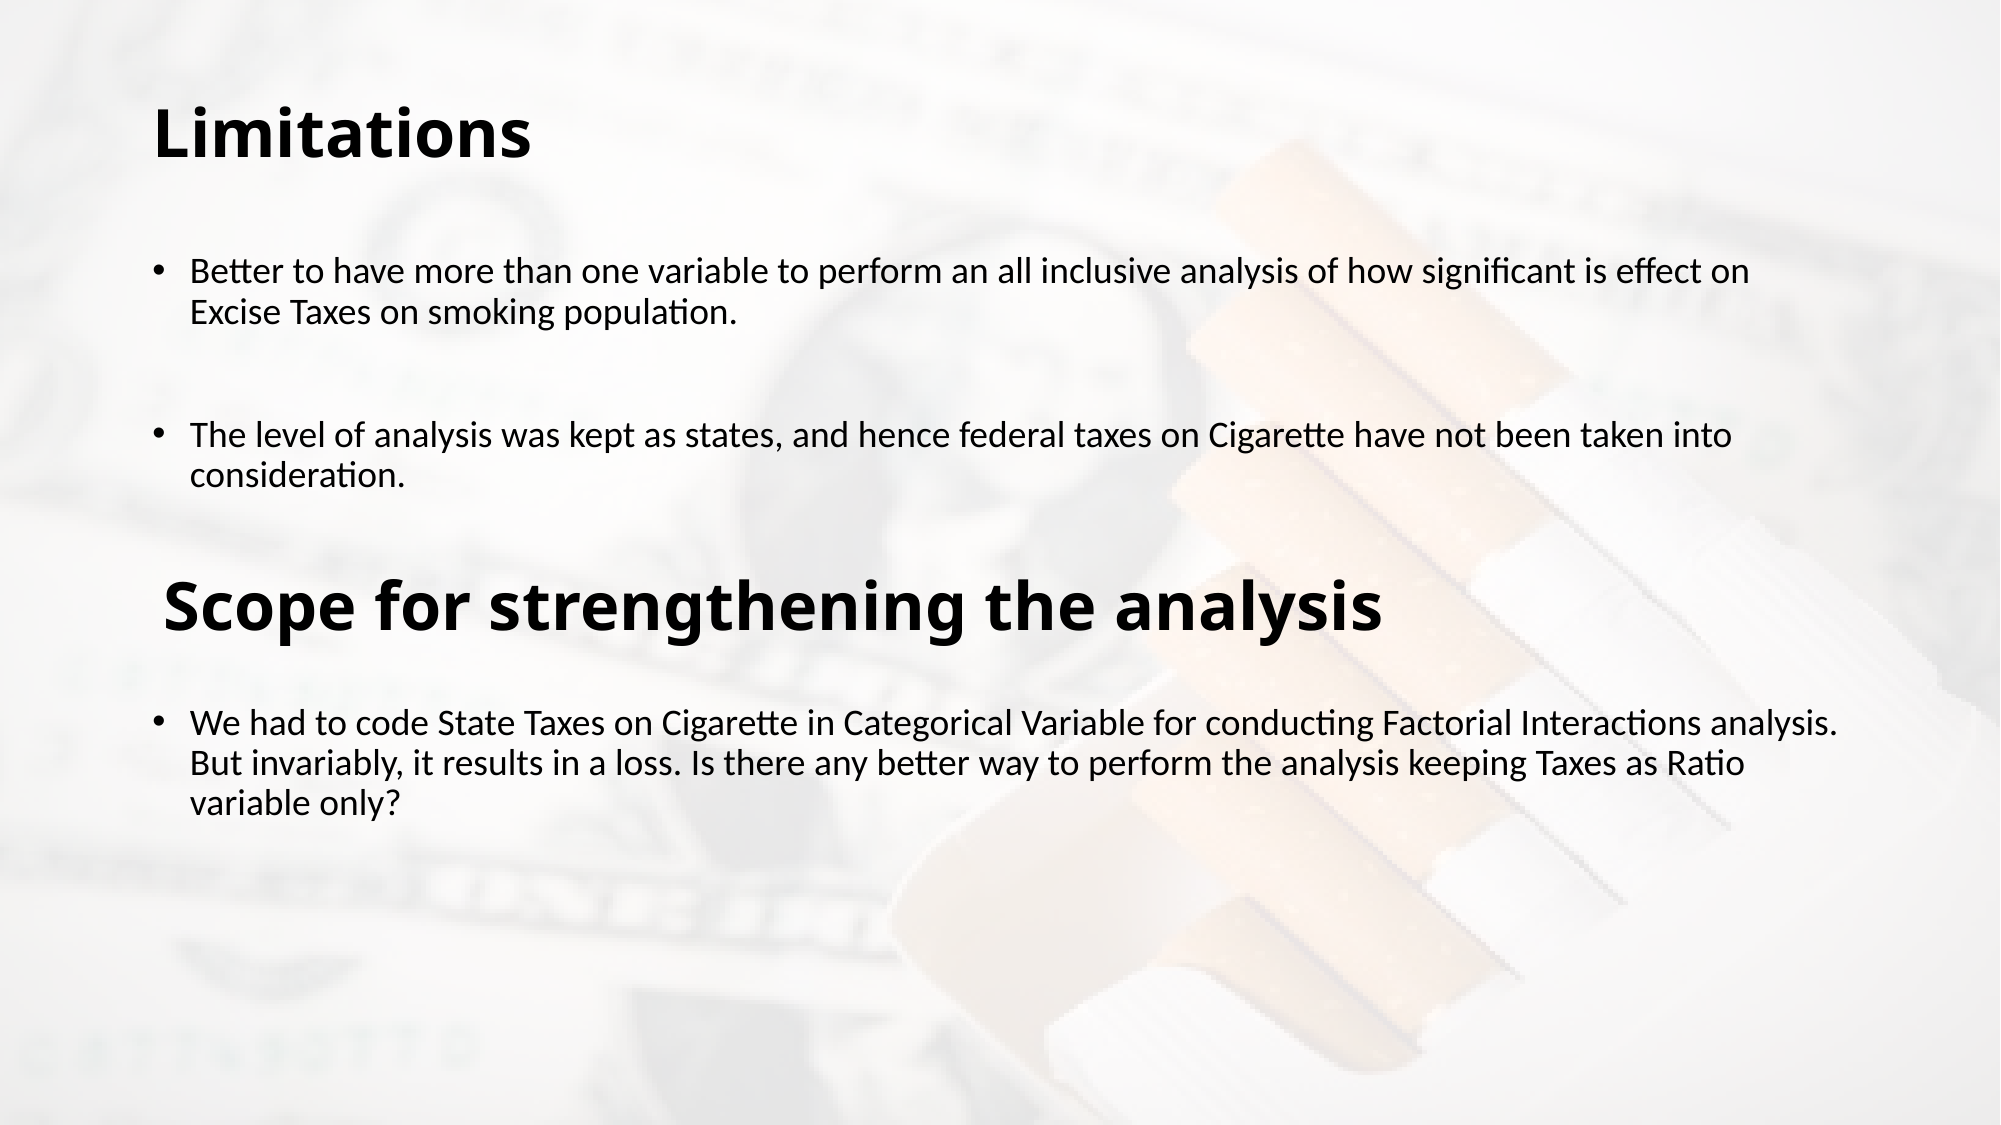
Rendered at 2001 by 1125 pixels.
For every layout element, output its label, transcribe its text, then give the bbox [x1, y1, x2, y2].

text_box We had to code State Taxes on Cigarette in Categorical Variable for conducting Factorial Interactions analysis. But invariably, it results in a loss. Is there any better way to perform the analysis keeping Taxes as Ratio variable only? [137, 695, 1863, 878]
title Limitations [137, 26, 1863, 244]
list Better to have more than one variable to perform an all inclusive analysis of how significant is effect on Excise Taxes on smoking population. The level of analysis was kept as states, and hence federal taxes on Cigarette have not been taken into consideration. [137, 244, 1863, 556]
text_box Scope for strengthening the analysis [148, 499, 1874, 717]
